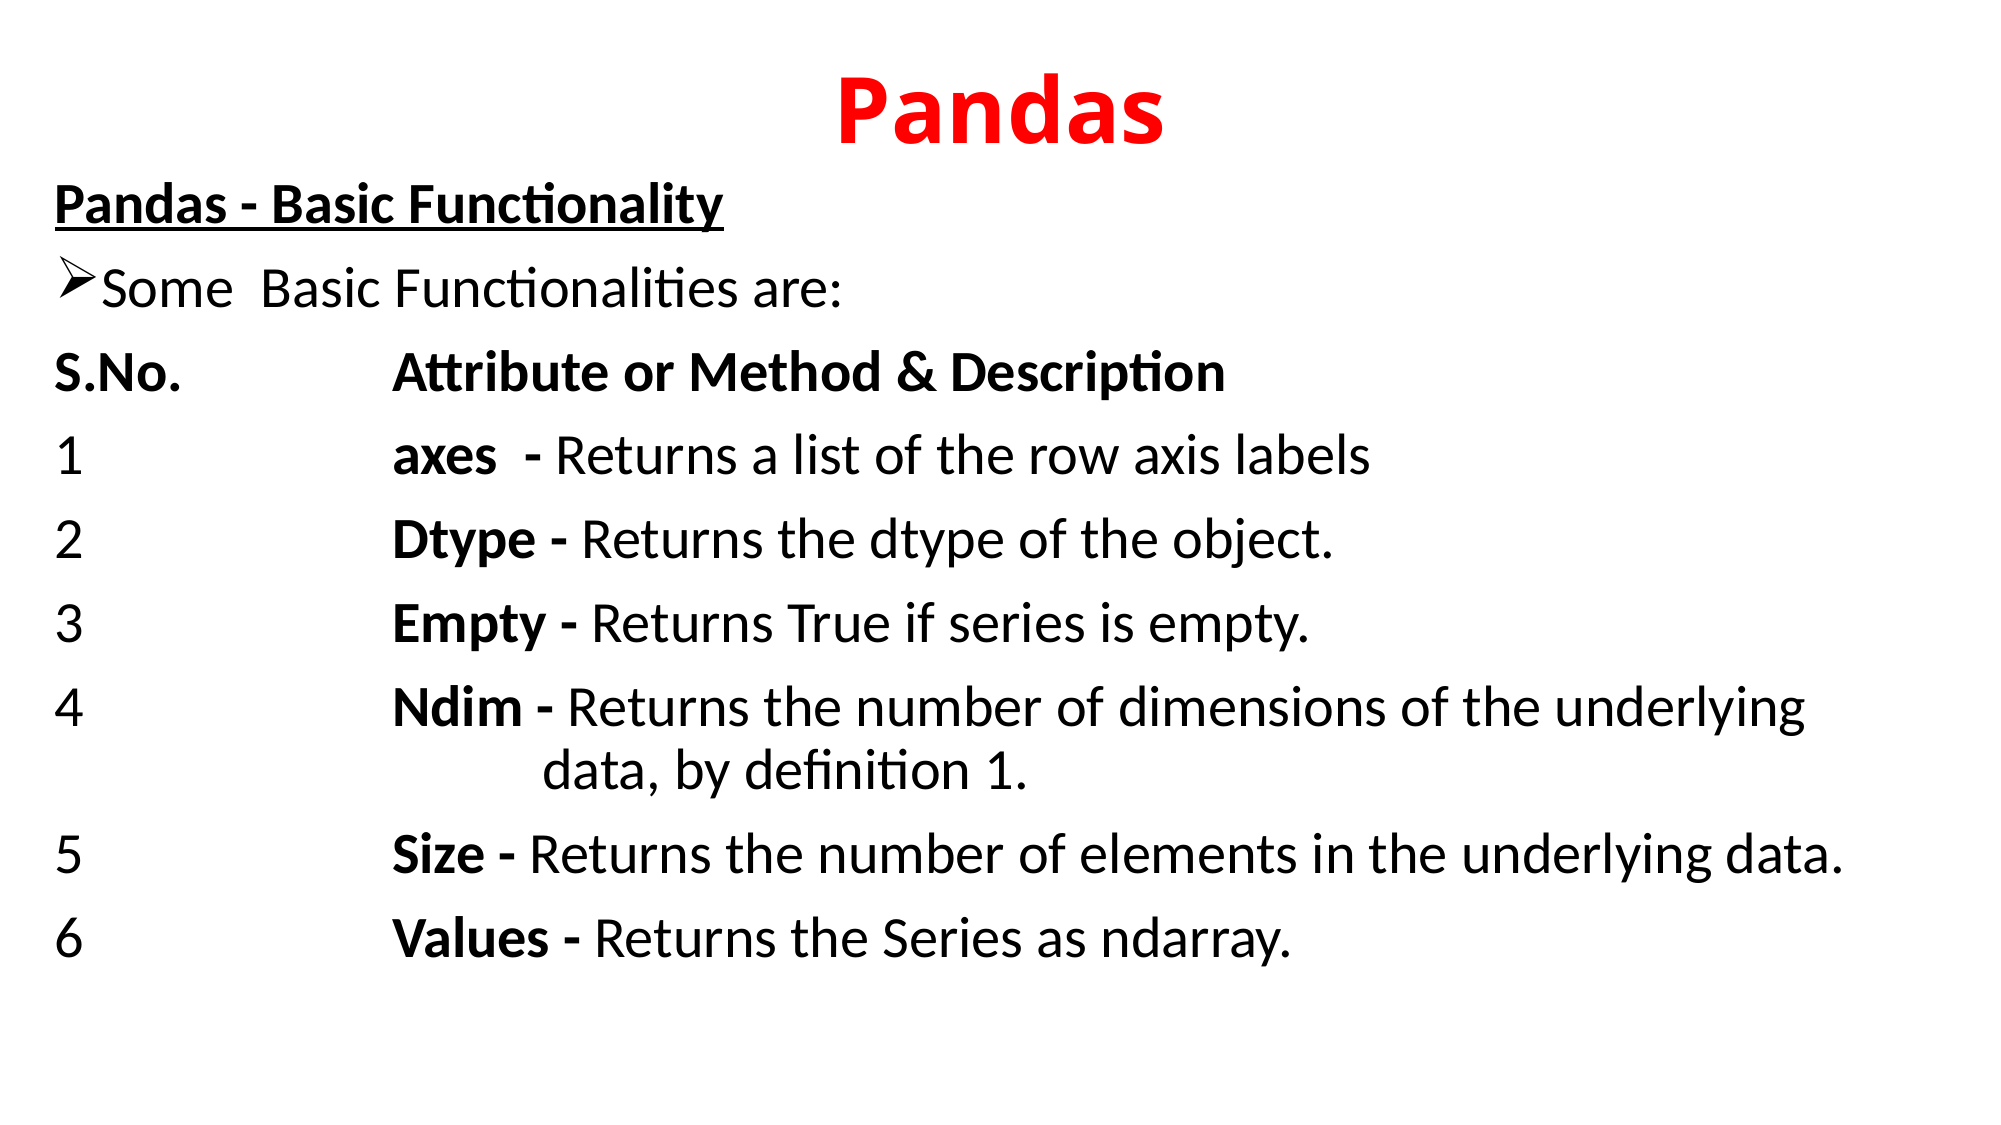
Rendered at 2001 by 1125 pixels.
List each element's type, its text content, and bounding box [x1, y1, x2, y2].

list Pandas - Basic Functionality Some Basic Functionalities are: S.No. Attribute or Method & Description 1 axes - Returns a list of the row axis labels 2 Dtype - Returns the dtype of the object. 3 Empty - Returns True if series is empty. 4 Ndim - Returns the number of dimensions of the underlying data, by definition 1. 5 Size - Returns the number of elements in the underlying data. 6 Values - Returns the Series as ndarray. [39, 165, 1875, 1014]
title Pandas [137, 59, 1863, 165]
